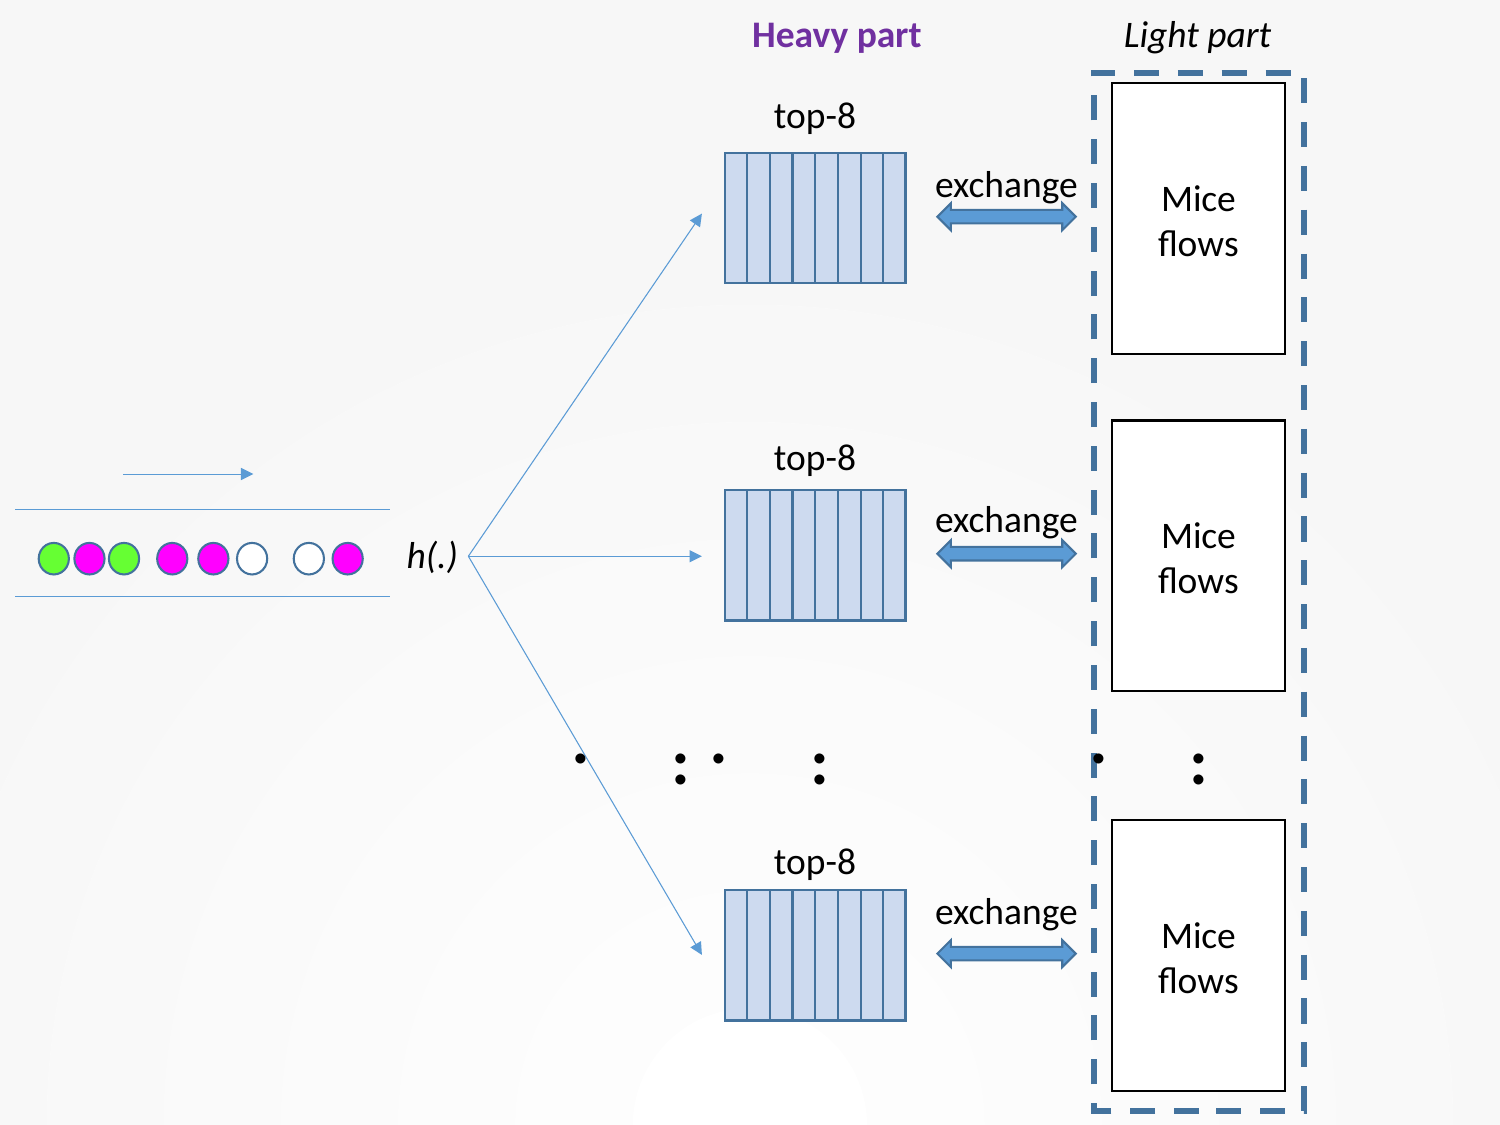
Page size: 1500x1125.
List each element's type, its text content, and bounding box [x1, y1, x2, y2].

text_box [1093, 72, 1305, 1112]
text_box Mice flows [1111, 419, 1286, 692]
text_box [882, 152, 907, 284]
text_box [468, 556, 702, 955]
text_box [769, 489, 792, 622]
text_box ... [702, 733, 768, 813]
text_box [935, 548, 1078, 570]
text_box top-8 [759, 425, 872, 486]
text_box [769, 890, 792, 1022]
text_box [724, 489, 746, 622]
text_box [837, 152, 860, 284]
text_box ... [774, 733, 906, 813]
text_box Mice flows [1111, 819, 1286, 1092]
text_box [746, 889, 769, 1022]
text_box [724, 889, 746, 1022]
text_box [792, 890, 814, 1022]
text_box h(.) [391, 523, 468, 584]
text_box [882, 489, 907, 622]
text_box [814, 890, 837, 1022]
text_box [882, 889, 907, 1022]
text_box [837, 489, 860, 622]
text_box Mice flows [1111, 82, 1286, 355]
text_box ... [1153, 733, 1285, 813]
text_box top-8 [759, 83, 872, 144]
text_box exchange [920, 487, 1093, 548]
text_box [860, 489, 882, 622]
text_box [935, 940, 1078, 970]
text_box Heavy part [737, 2, 937, 63]
text_box [814, 489, 837, 622]
text_box [814, 152, 837, 284]
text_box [468, 213, 702, 556]
text_box [935, 213, 1078, 233]
text_box [837, 890, 860, 1022]
text_box [792, 152, 814, 284]
text_box [792, 489, 814, 622]
text_box exchange [920, 879, 1093, 940]
text_box [860, 152, 882, 284]
text_box [724, 152, 746, 284]
text_box [860, 889, 882, 1022]
text_box top-8 [759, 829, 872, 890]
text_box Light part [1109, 2, 1287, 63]
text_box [15, 474, 391, 597]
text_box [769, 152, 792, 284]
text_box [746, 489, 769, 622]
text_box exchange [920, 153, 1093, 213]
text_box [746, 152, 769, 284]
